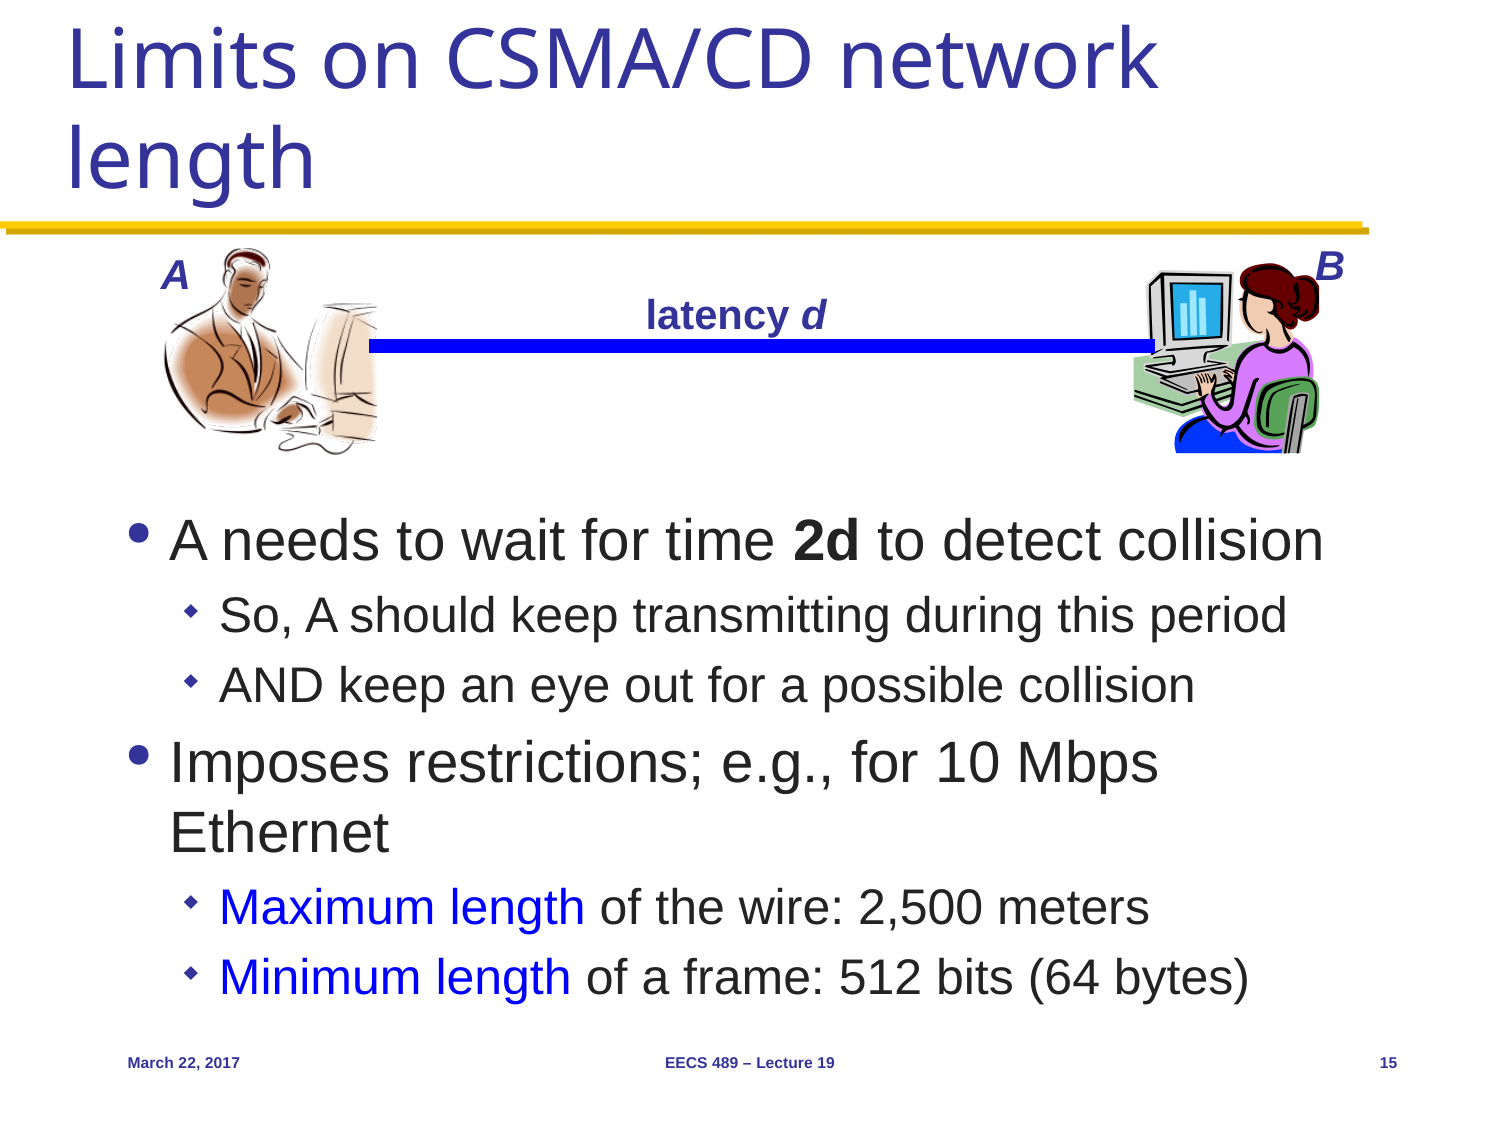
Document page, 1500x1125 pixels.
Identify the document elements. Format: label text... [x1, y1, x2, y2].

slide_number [112, 1024, 426, 1101]
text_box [149, 231, 1357, 456]
slide_number 15 [1312, 1024, 1413, 1101]
footer EECS 489 – Lecture 19 [512, 1024, 988, 1101]
list A needs to wait for time 2d to detect collision So, A should keep transmitting during this period AND keep an eye out for a possible collision Imposes restrictions; e.g., for 10 Mbps Ethernet Maximum length of the wire: 2,500 meters Minimum length of a frame: 512 bits (64 bytes) [112, 495, 1413, 988]
title Limits on CSMA/CD network length [49, 24, 1451, 213]
